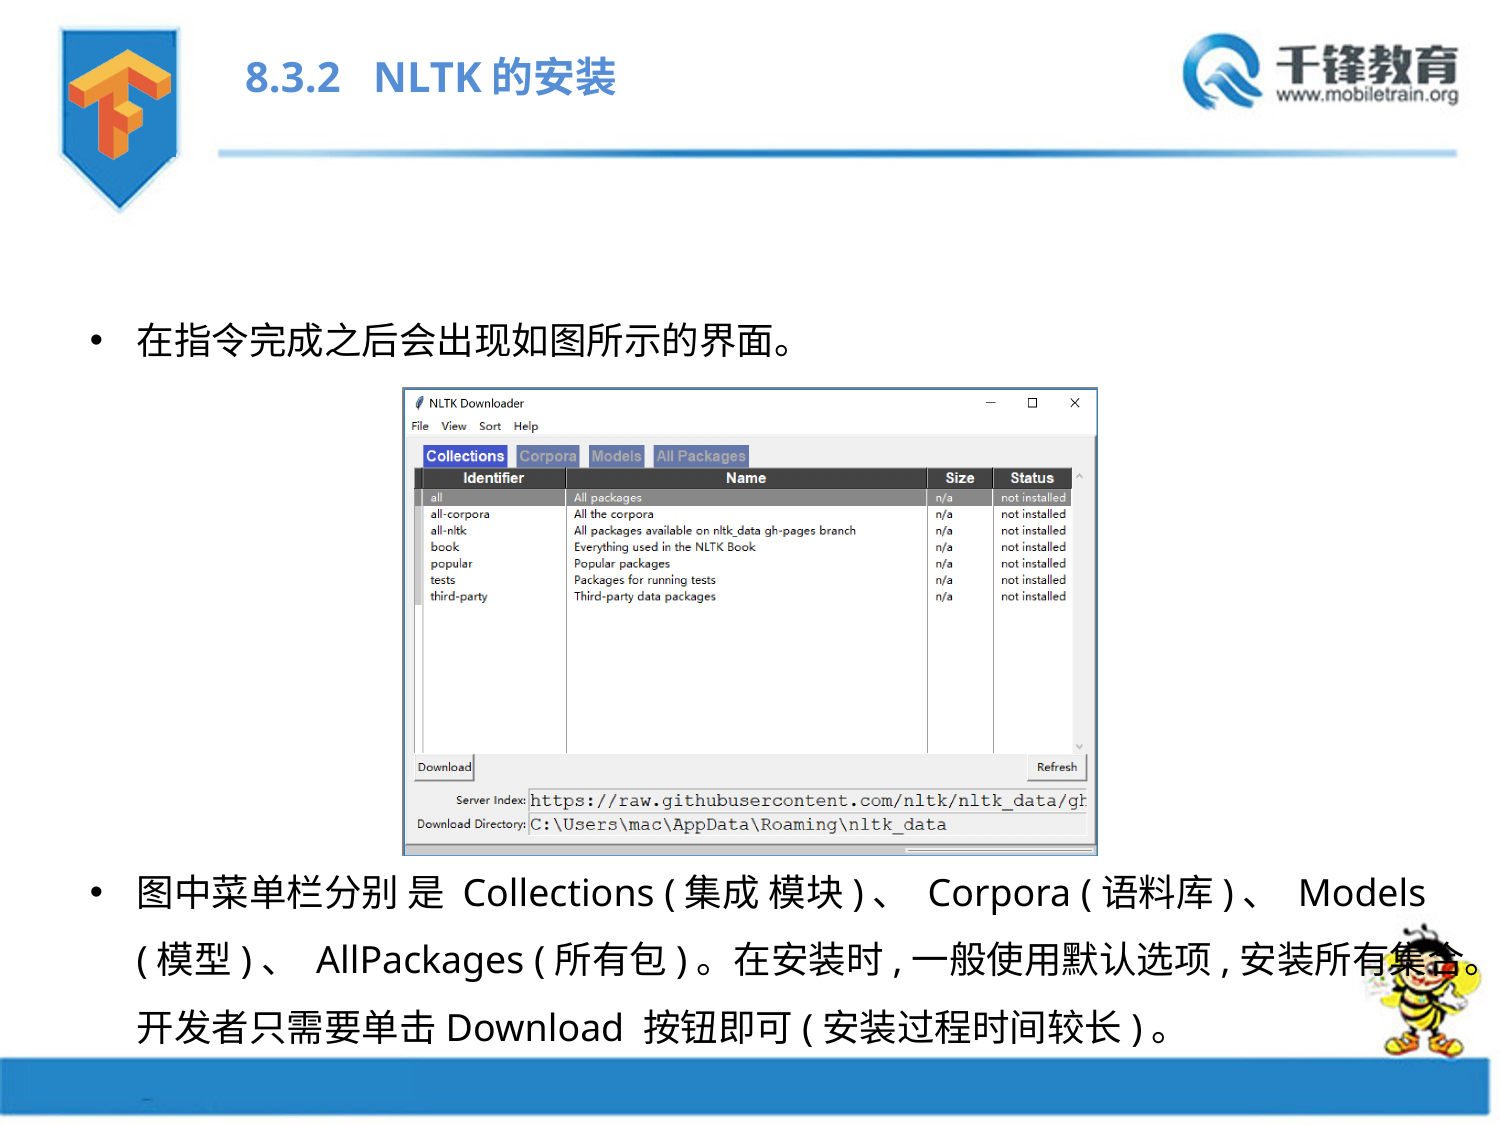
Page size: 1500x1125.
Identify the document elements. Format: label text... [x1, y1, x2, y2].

text_box 8.3.2 NLTK的安装 [230, 29, 1069, 122]
text_box 在指令完成之后会出现如图所示的界面。 [0, 286, 1500, 370]
picture [0, 370, 1500, 857]
picture [0, 0, 1500, 286]
picture [0, 1057, 1500, 1125]
text_box 图中菜单栏分别 是 Collections (集成 模块)、 Corpora (语料库)、 Models (模型)、 AllPackages (所有包)。在安装时,一般使用默认选项,安装所有集合。开发者只需要单击Download 按钮即可(安装过程时间较长)。 [0, 838, 1500, 1057]
